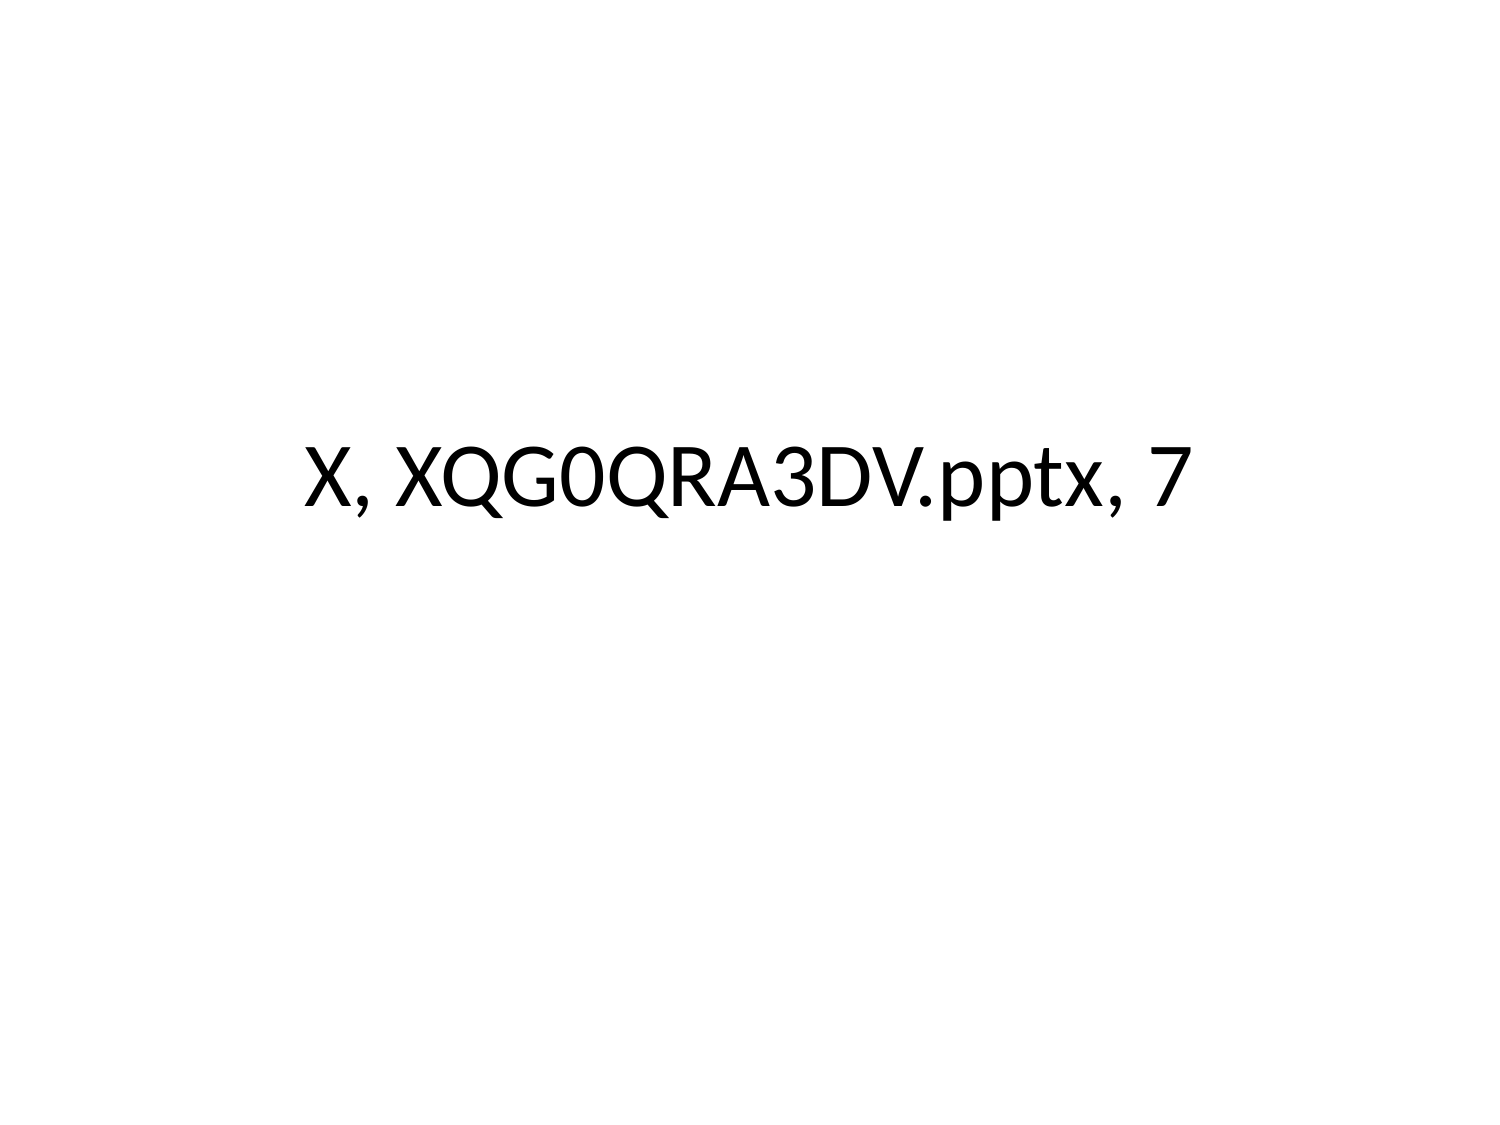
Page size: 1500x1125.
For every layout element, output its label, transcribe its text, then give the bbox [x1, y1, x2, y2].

title X, XQG0QRA3DV.pptx, 7 [112, 349, 1388, 591]
